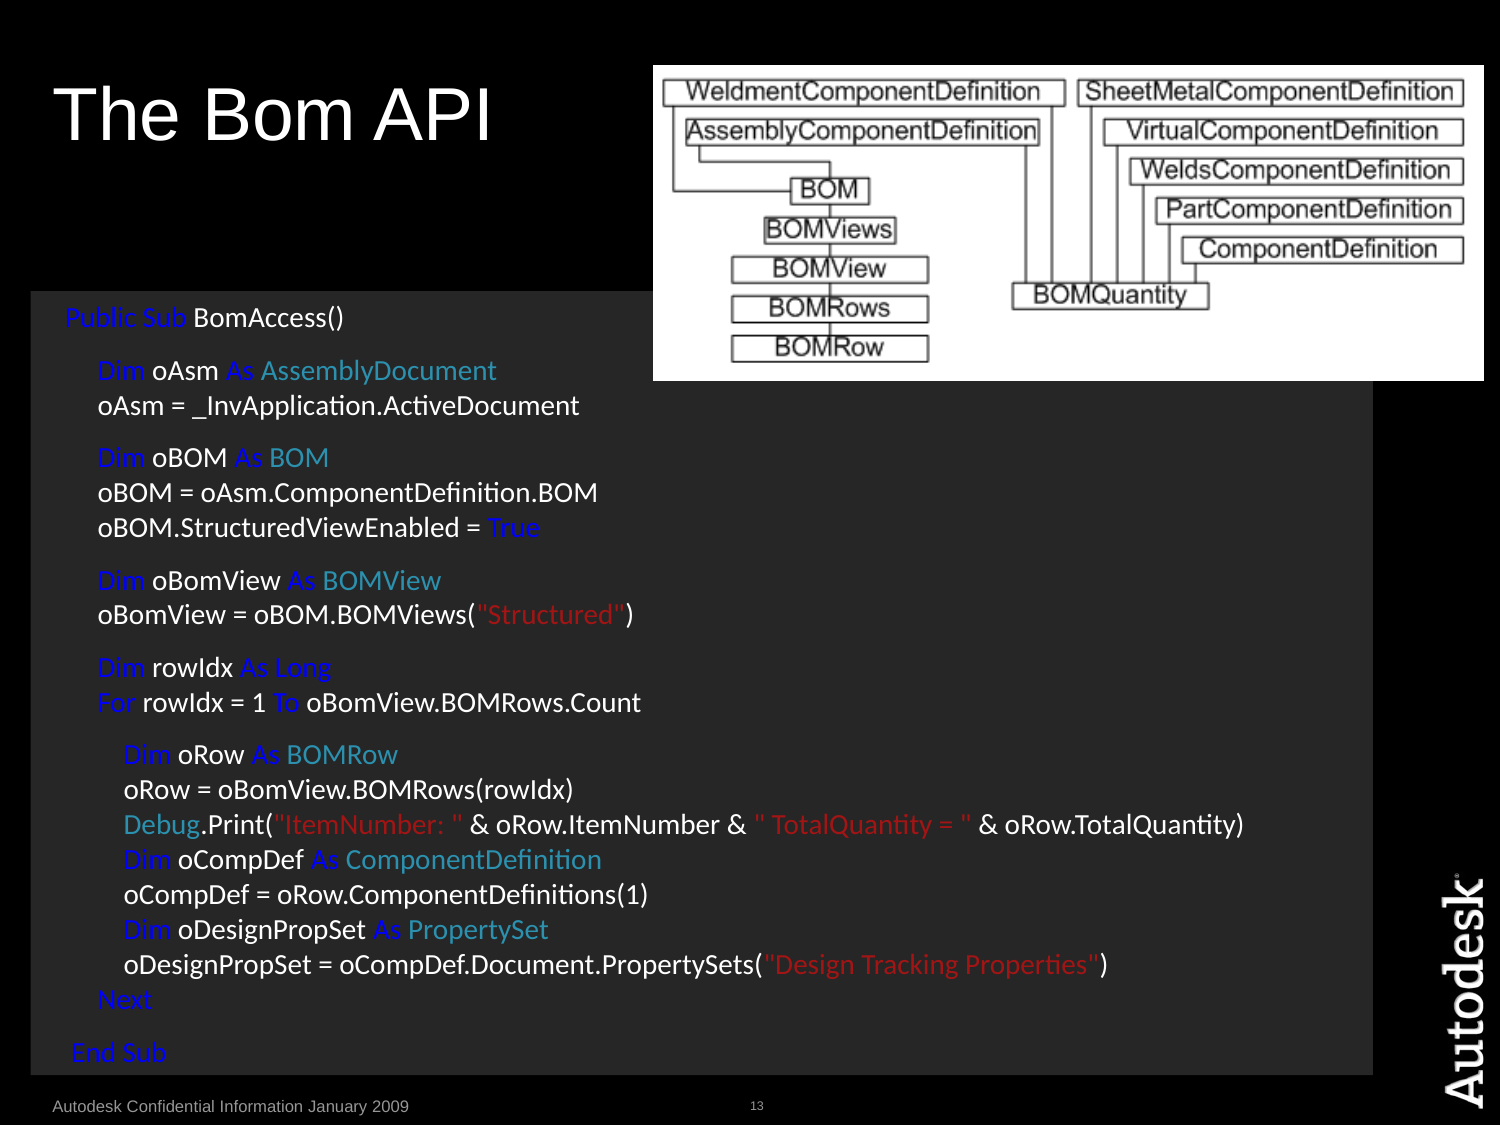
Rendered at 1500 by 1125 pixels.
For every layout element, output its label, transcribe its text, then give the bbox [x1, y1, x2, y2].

picture [1402, 0, 1500, 1125]
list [653, 65, 1484, 381]
title The Bom API [52, 22, 1376, 211]
text_box Public Sub BomAccess() Dim oAsm As AssemblyDocument oAsm = _InvApplication.ActiveDocument Dim oBOM As BOM oBOM = oAsm.ComponentDefinition.BOM oBOM.StructuredViewEnabled = True Dim oBomView As BOMView oBomView = oBOM.BOMViews("Structured") Dim rowIdx As Long For rowIdx = 1 To oBomView.BOMRows.Count Dim oRow As BOMRow oRow = oBomView.BOMRows(rowIdx) Debug.Print("ItemNumber: " & oRow.ItemNumber & " TotalQuantity = " & oRow.TotalQuantity) Dim oCompDef As ComponentDefinition oCompDef = oRow.ComponentDefinitions(1) Dim oDesignPropSet As PropertySet oDesignPropSet = oCompDef.Document.PropertySets("Design Tracking Properties") Next End Sub [30, 291, 1373, 1076]
